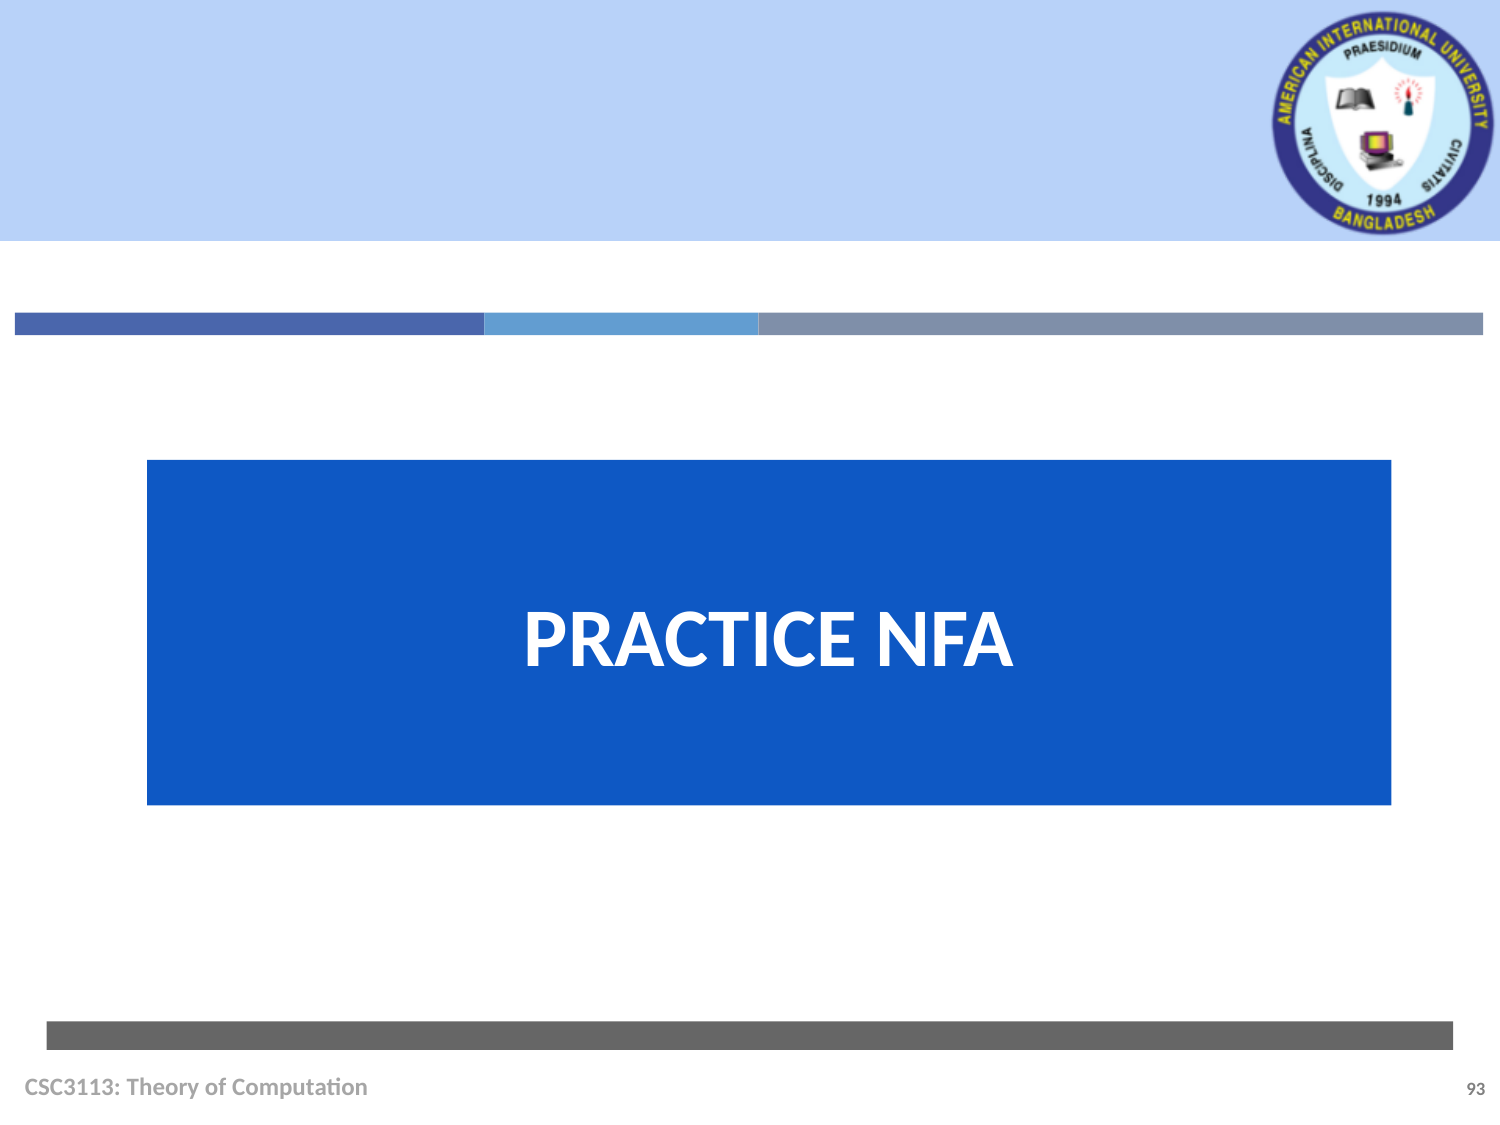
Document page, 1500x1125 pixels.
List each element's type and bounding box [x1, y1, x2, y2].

picture [1267, 6, 1500, 241]
footer [10, 1055, 1015, 1116]
list [147, 459, 1392, 806]
